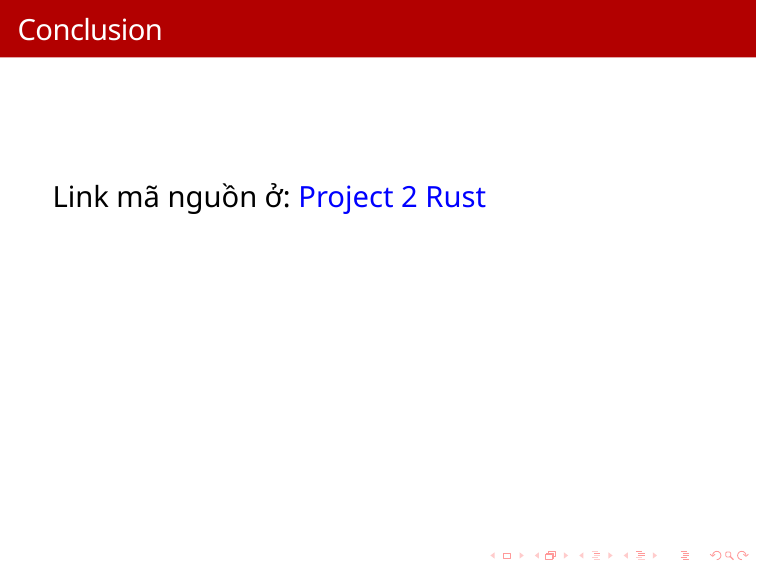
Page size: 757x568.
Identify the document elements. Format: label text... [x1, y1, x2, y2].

list Link mã nguồn ở: Project 2 Rust [52, 142, 654, 466]
title Conclusion [15, 8, 539, 107]
